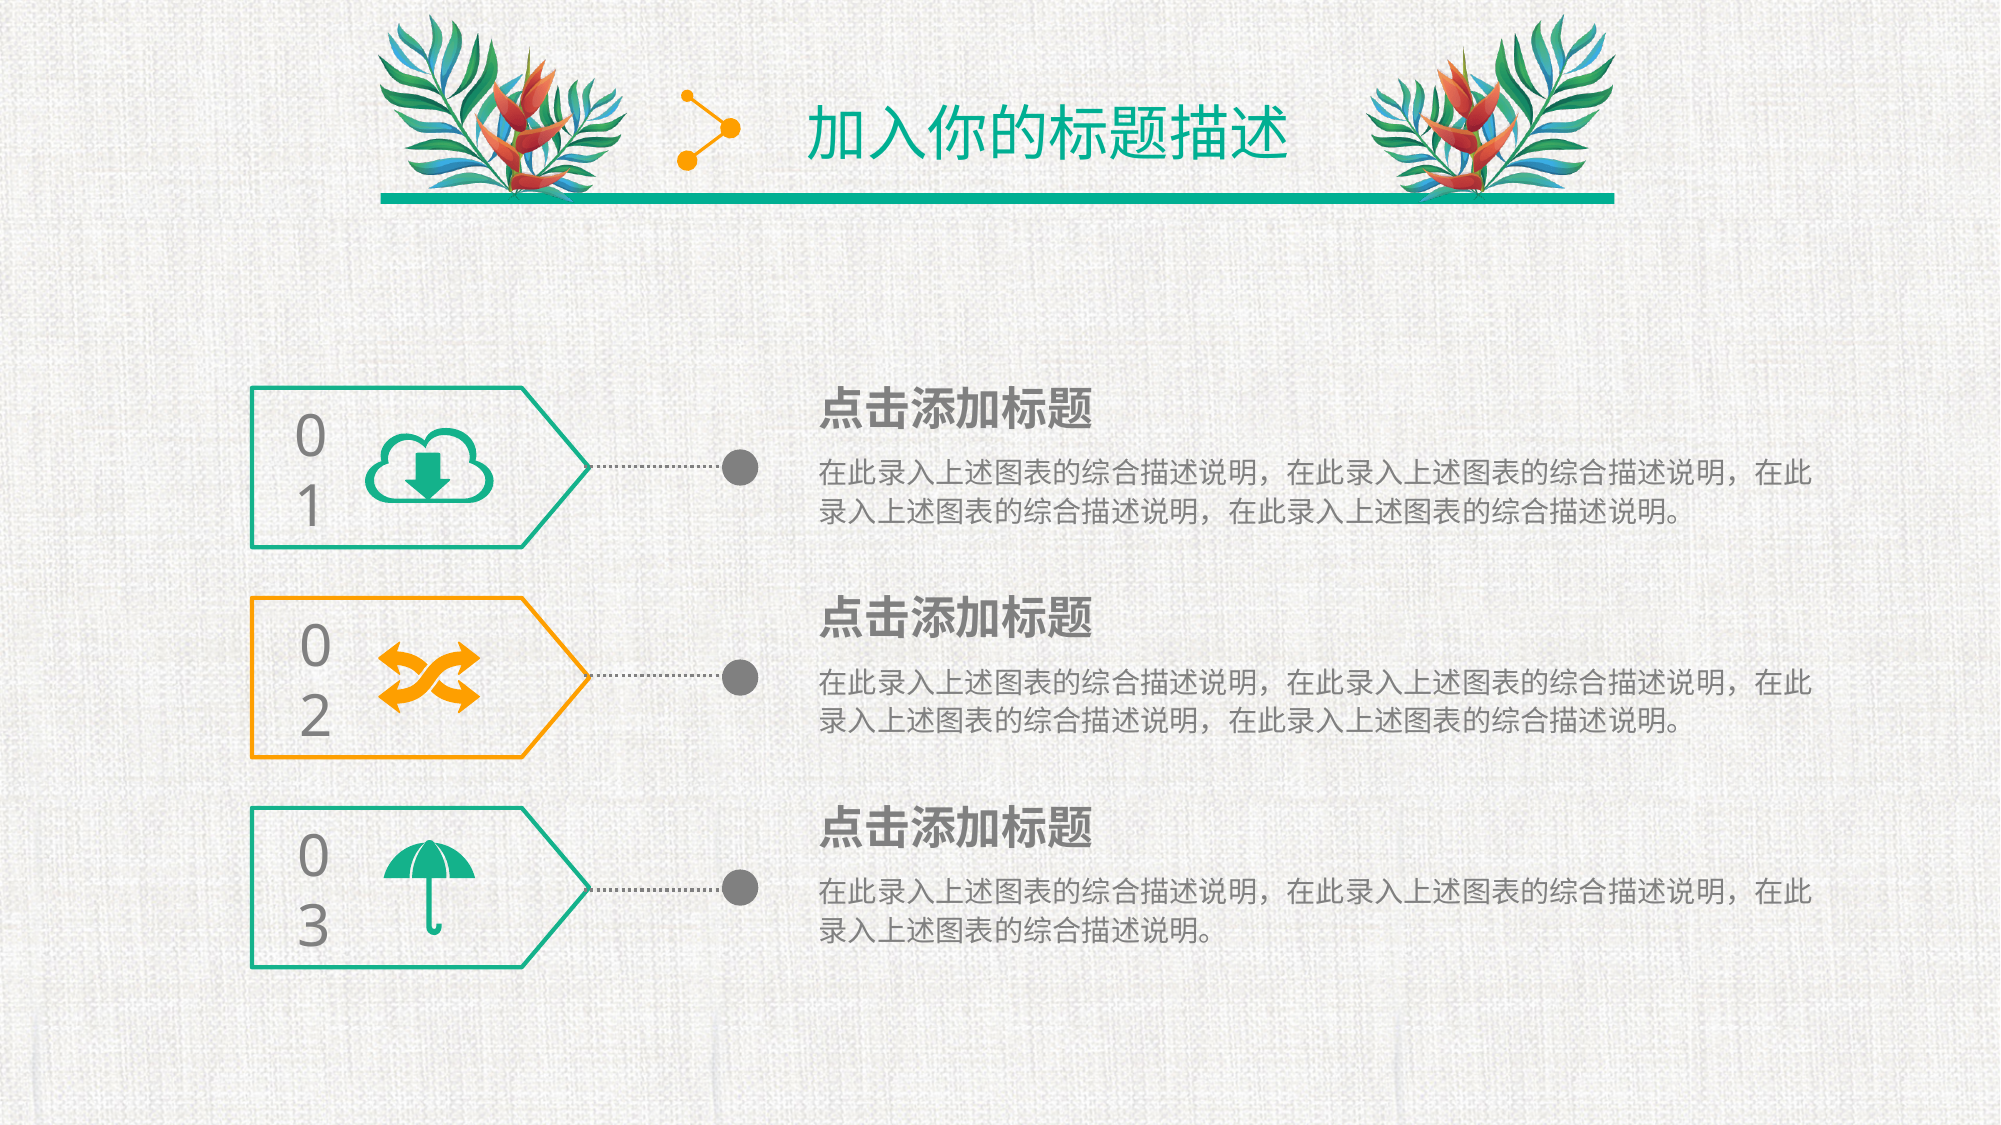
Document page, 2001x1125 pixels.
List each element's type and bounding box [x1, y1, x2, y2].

text_box [730, 659, 759, 696]
text_box [803, 581, 1830, 746]
text_box [364, 0, 1628, 217]
text_box [251, 807, 725, 968]
text_box [803, 371, 1830, 537]
text_box [730, 449, 759, 486]
text_box [251, 387, 725, 548]
text_box [251, 597, 725, 758]
text_box [803, 790, 1830, 956]
text_box [730, 869, 759, 906]
picture [0, 0, 2001, 1125]
